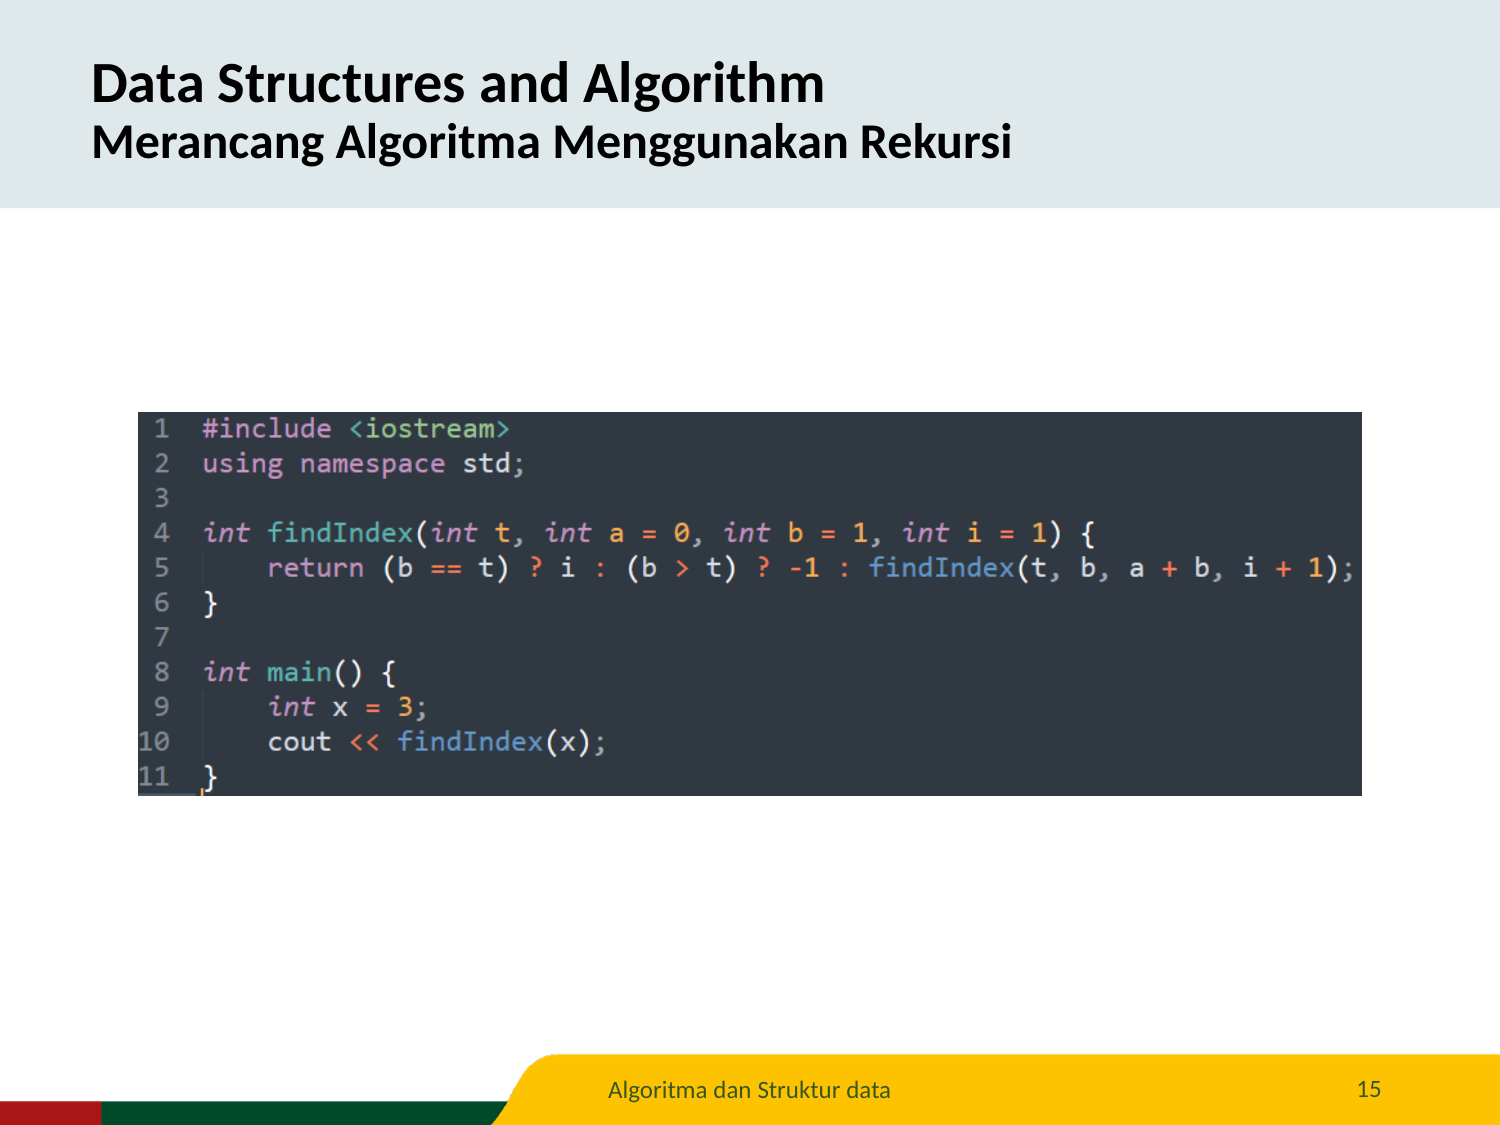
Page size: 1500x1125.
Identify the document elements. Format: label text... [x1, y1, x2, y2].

slide_number 15 [1059, 1057, 1397, 1118]
footer Algoritma dan Struktur data [496, 1058, 1004, 1119]
picture [138, 412, 1362, 796]
list Data Structures and Algorithm Merancang Algoritma Menggunakan Rekursi [0, 0, 1500, 209]
picture [0, 1025, 1500, 1125]
